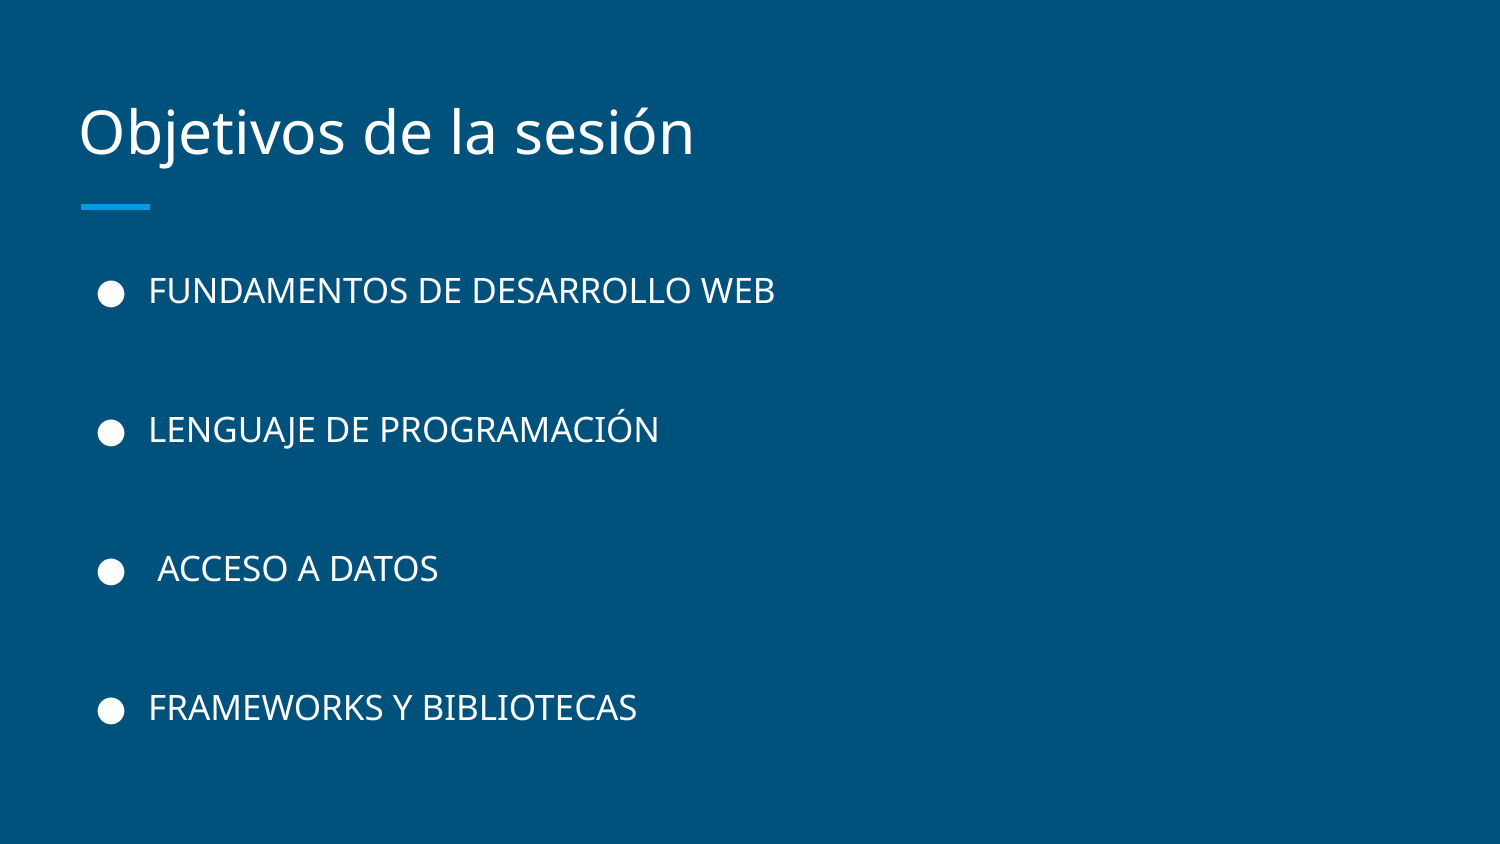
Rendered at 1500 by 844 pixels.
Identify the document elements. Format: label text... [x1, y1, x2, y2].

list FUNDAMENTOS DE DESARROLLO WEB LENGUAJE DE PROGRAMACIÓN ACCESO A DATOS FRAMEWORKS Y BIBLIOTECAS [63, 244, 1437, 750]
title Objetivos de la sesión [63, 75, 1437, 188]
